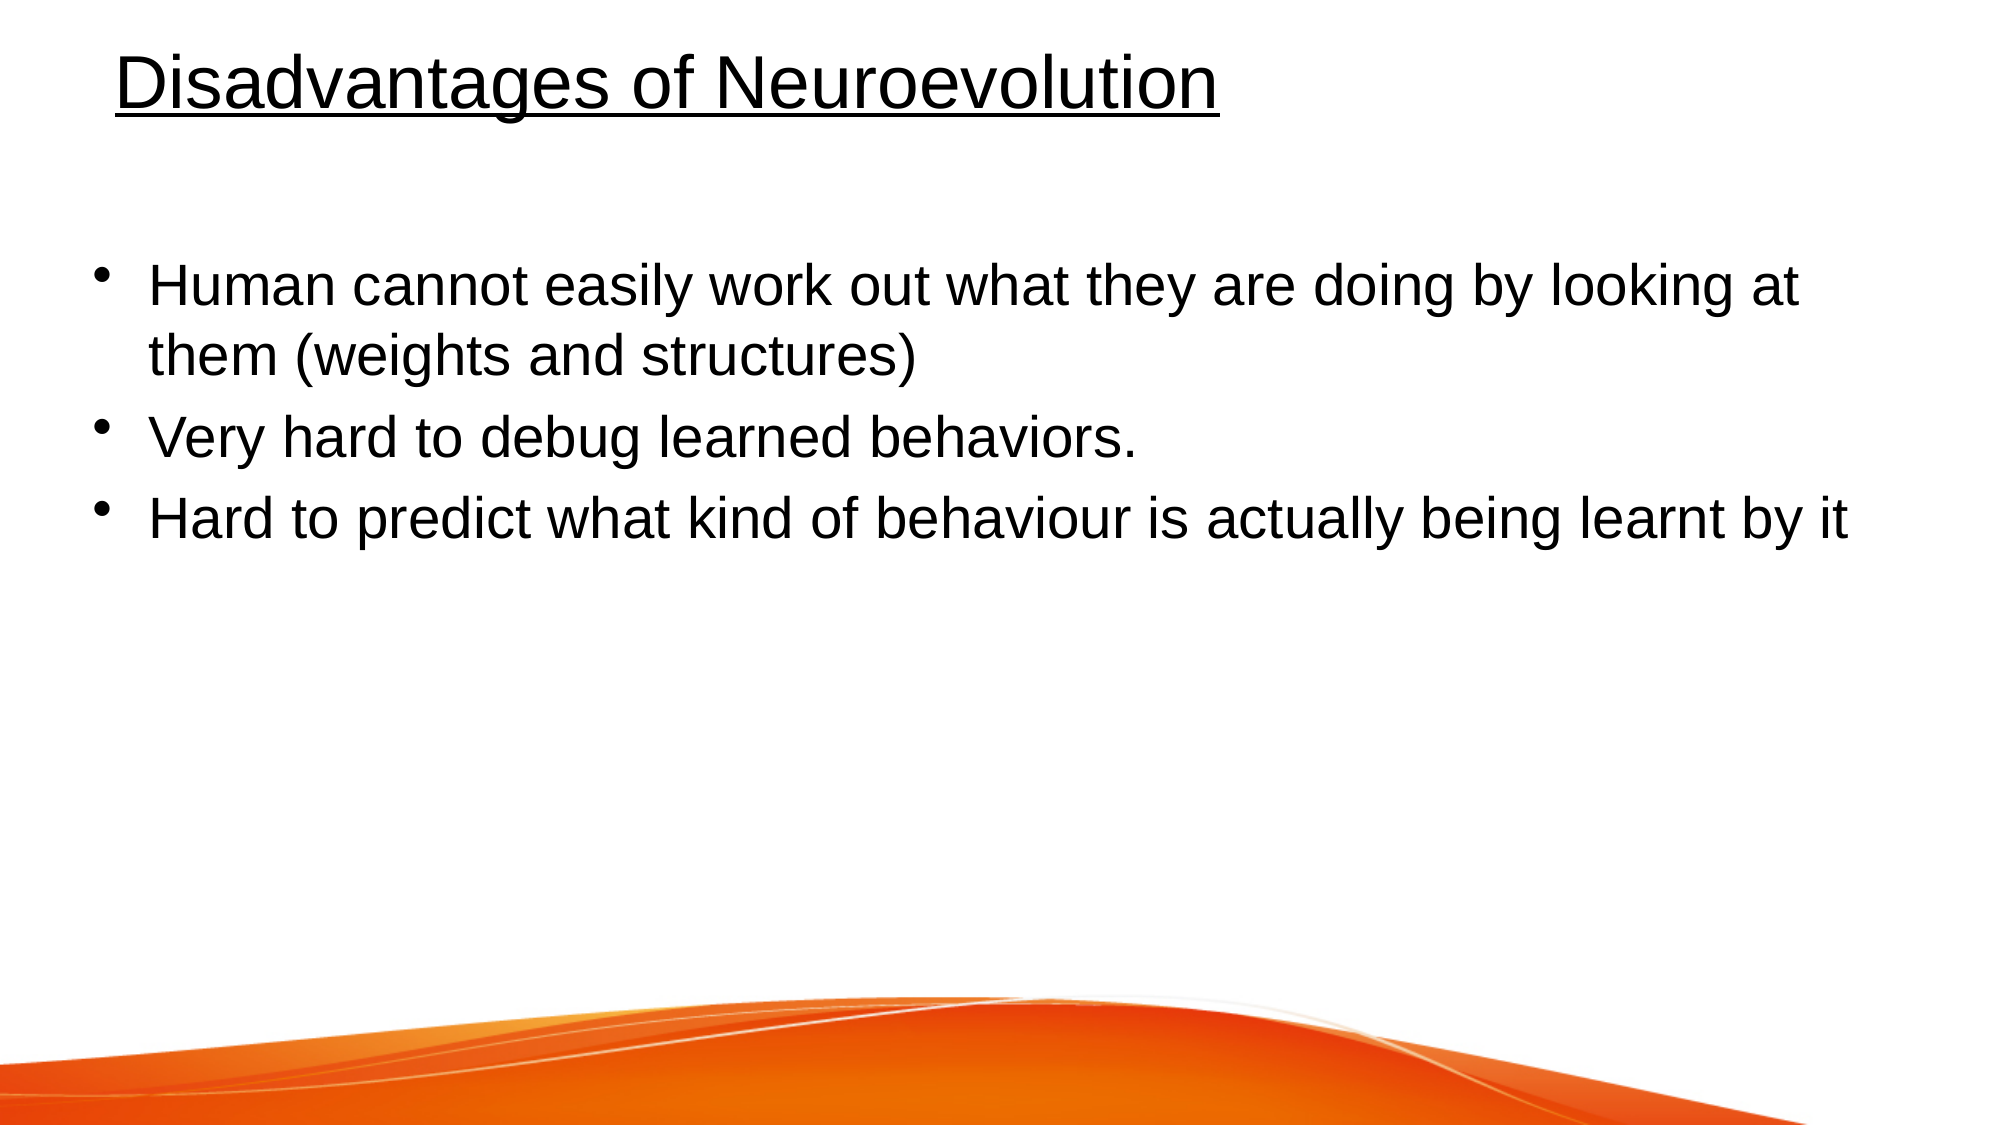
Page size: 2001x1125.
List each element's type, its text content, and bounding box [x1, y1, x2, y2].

title Disadvantages of Neuroevolution [99, 75, 1901, 172]
list Human cannot easily work out what they are doing by looking at them (weights and structures) Very hard to debug learned behaviors. Hard to predict what kind of behaviour is actually being learnt by it [77, 239, 1879, 1053]
picture [0, 0, 2000, 1125]
